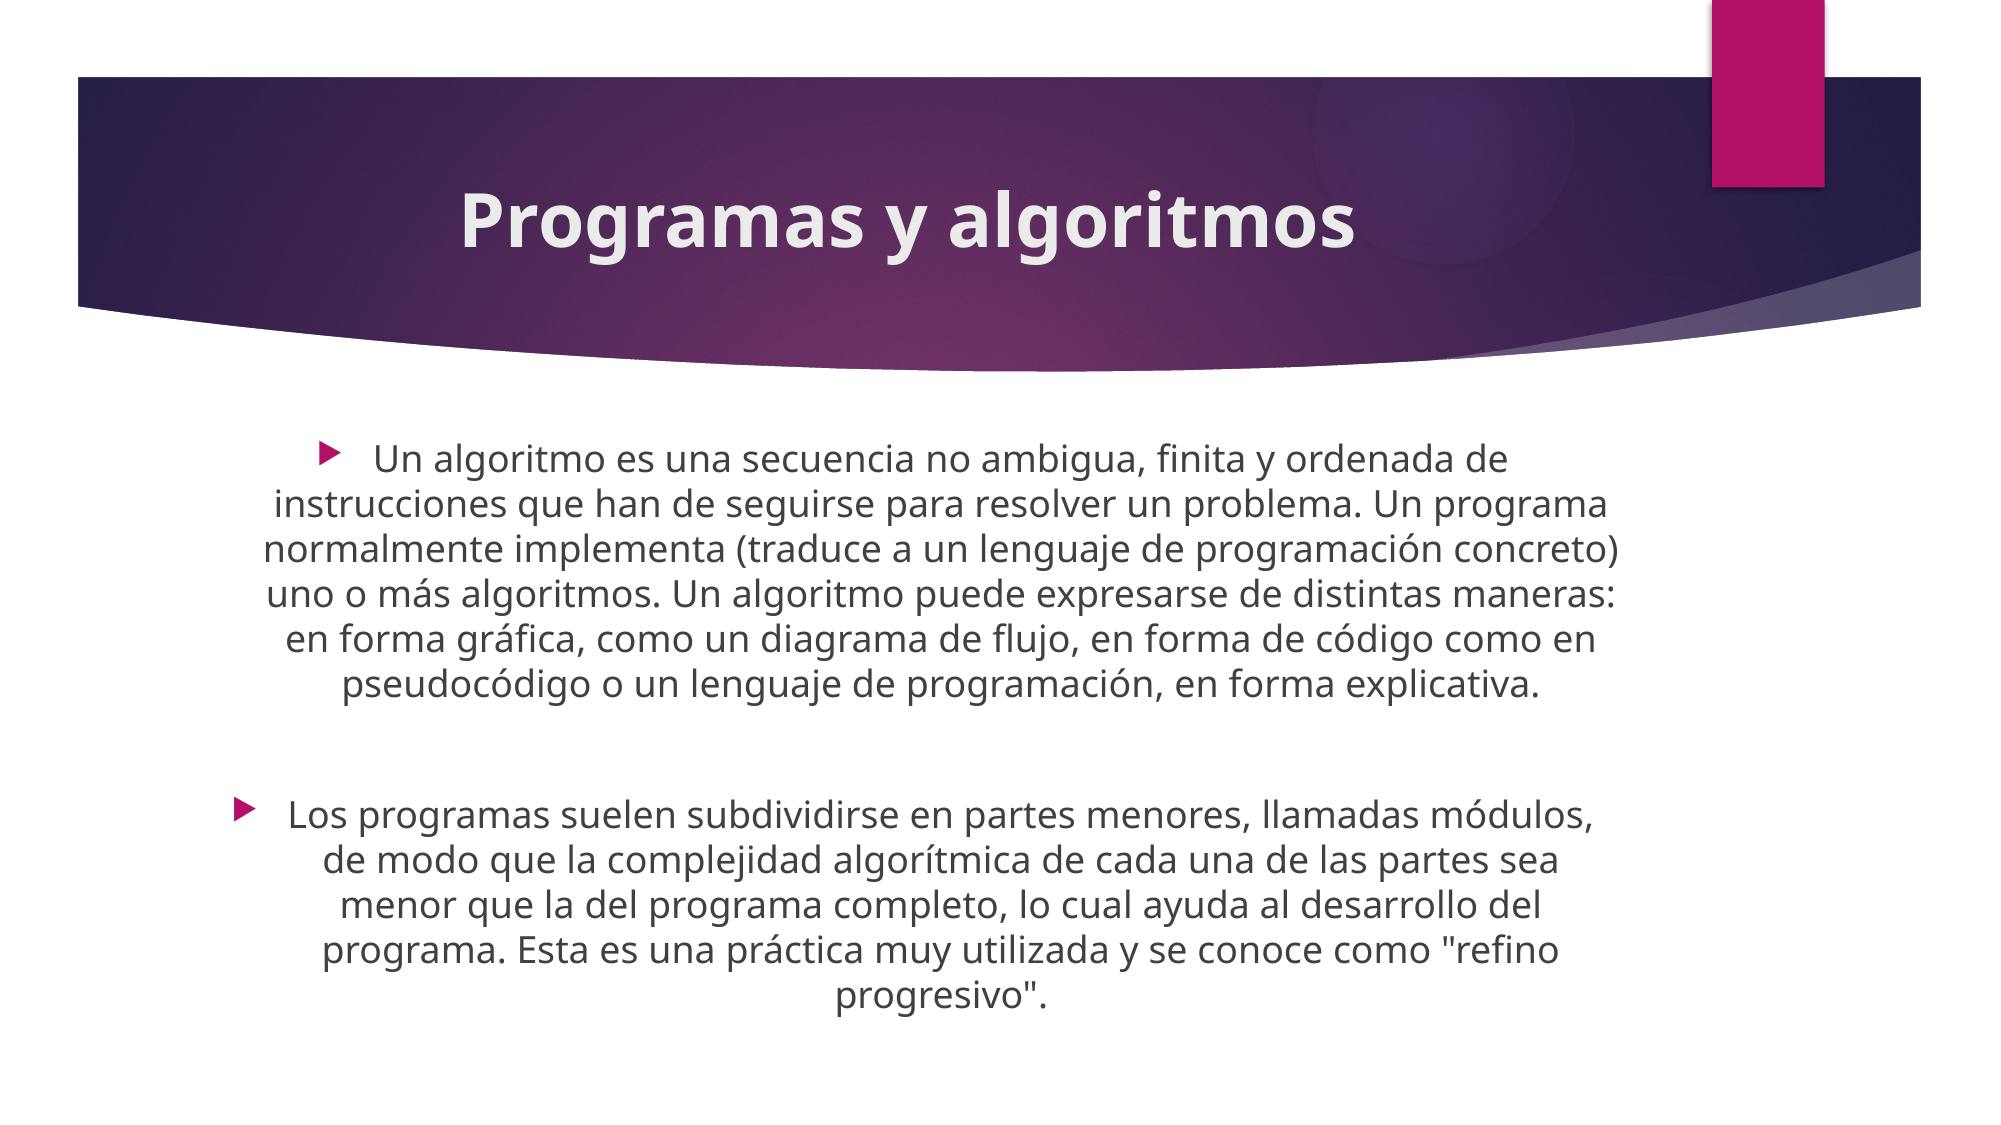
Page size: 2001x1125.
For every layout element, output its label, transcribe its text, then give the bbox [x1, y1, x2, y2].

title Programas y algoritmos [189, 159, 1627, 276]
list Un algoritmo es una secuencia no ambigua, finita y ordenada de instrucciones que han de seguirse para resolver un problema. Un programa normalmente implementa (traduce a un lenguaje de programación concreto) uno o más algoritmos. Un algoritmo puede expresarse de distintas maneras: en forma gráfica, como un diagrama de flujo, en forma de código como en pseudocódigo o un lenguaje de programación, en forma explicativa. Los programas suelen subdividirse en partes menores, llamadas módulos, de modo que la complejidad algorítmica de cada una de las partes sea menor que la del programa completo, lo cual ayuda al desarrollo del programa. Esta es una práctica muy utilizada y se conoce como "refino progresivo". [189, 427, 1638, 1078]
